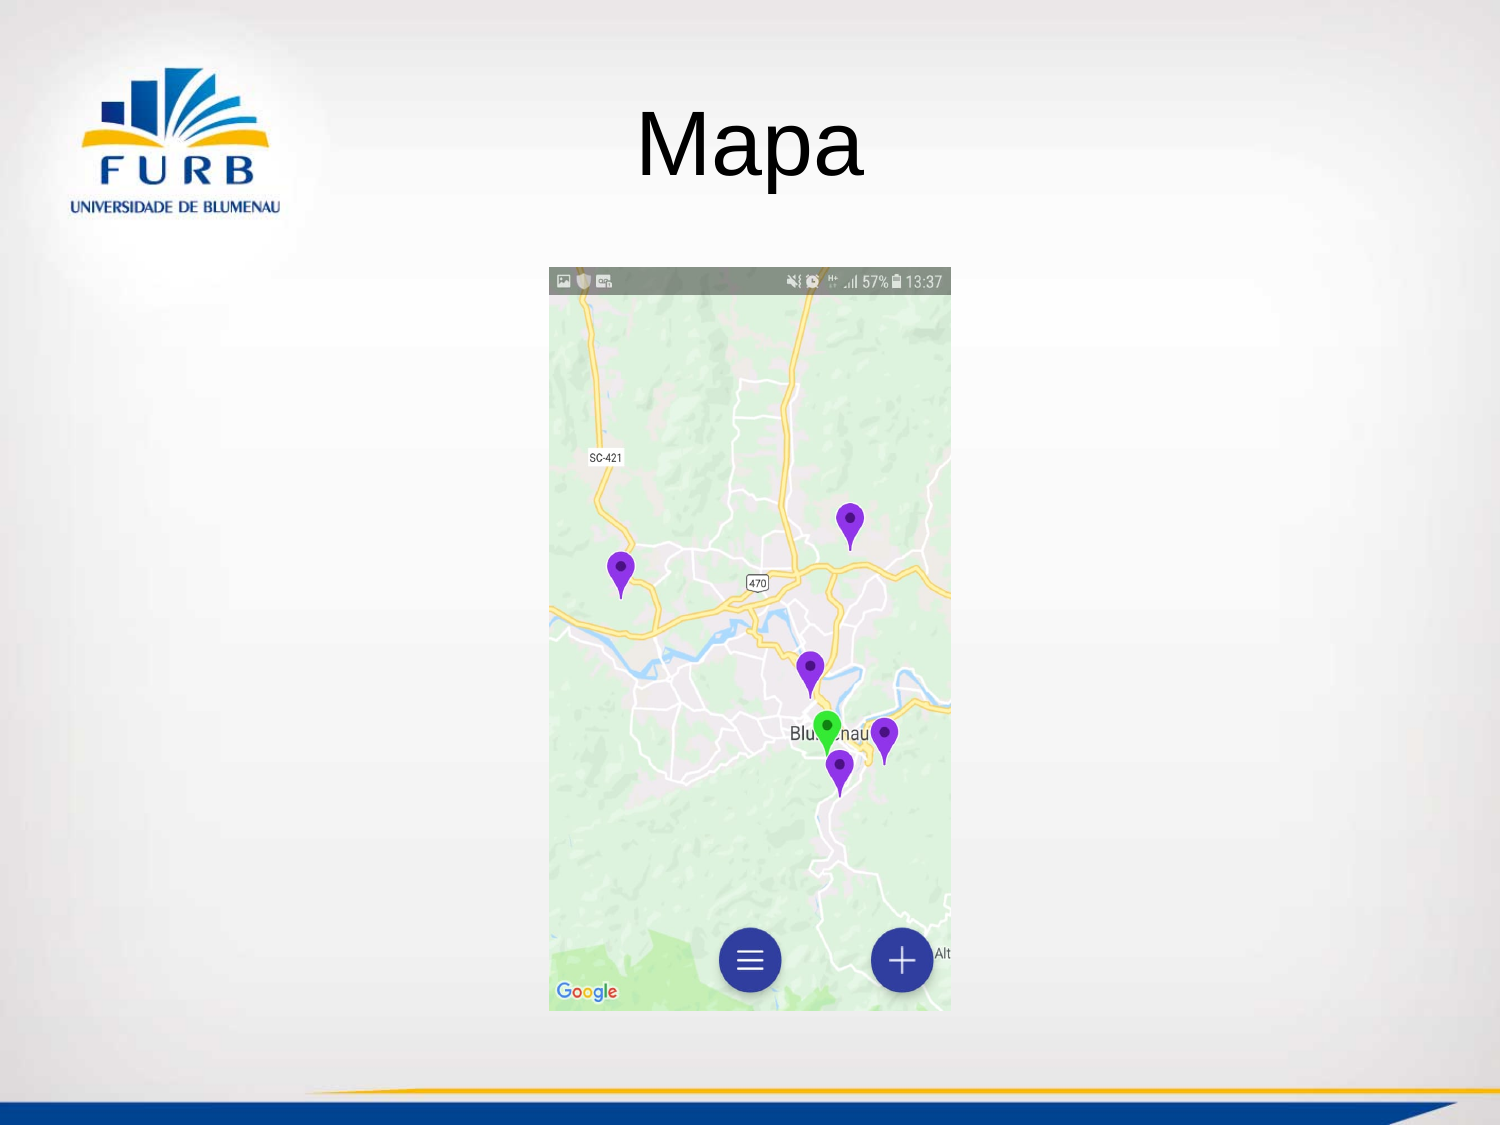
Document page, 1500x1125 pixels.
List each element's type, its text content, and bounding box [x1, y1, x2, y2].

title Mapa [75, 45, 1425, 233]
picture [0, 0, 1500, 1125]
